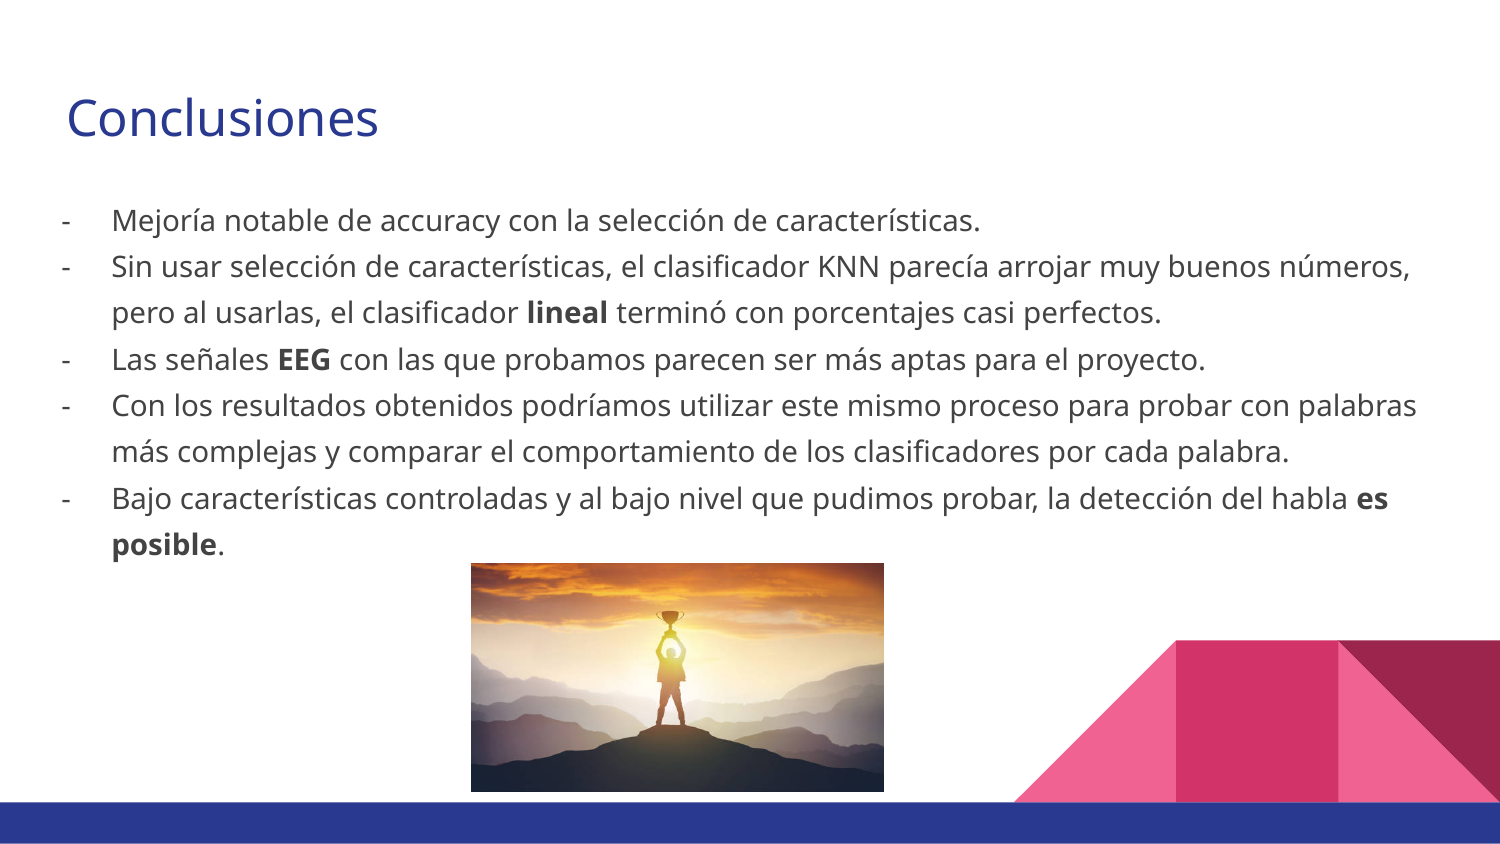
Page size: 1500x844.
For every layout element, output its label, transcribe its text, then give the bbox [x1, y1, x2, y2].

list Mejoría notable de accuracy con la selección de características. Sin usar selección de características, el clasificador KNN parecía arrojar muy buenos números, pero al usarlas, el clasificador lineal terminó con porcentajes casi perfectos. Las señales EEG con las que probamos parecen ser más aptas para el proyecto. Con los resultados obtenidos podríamos utilizar este mismo proceso para probar con palabras más complejas y comparar el comportamiento de los clasificadores por cada palabra. Bajo características controladas y al bajo nivel que pudimos probar, la detección del habla es posible. [26, 178, 1449, 590]
picture [471, 563, 885, 792]
title Conclusiones [51, 67, 1449, 167]
